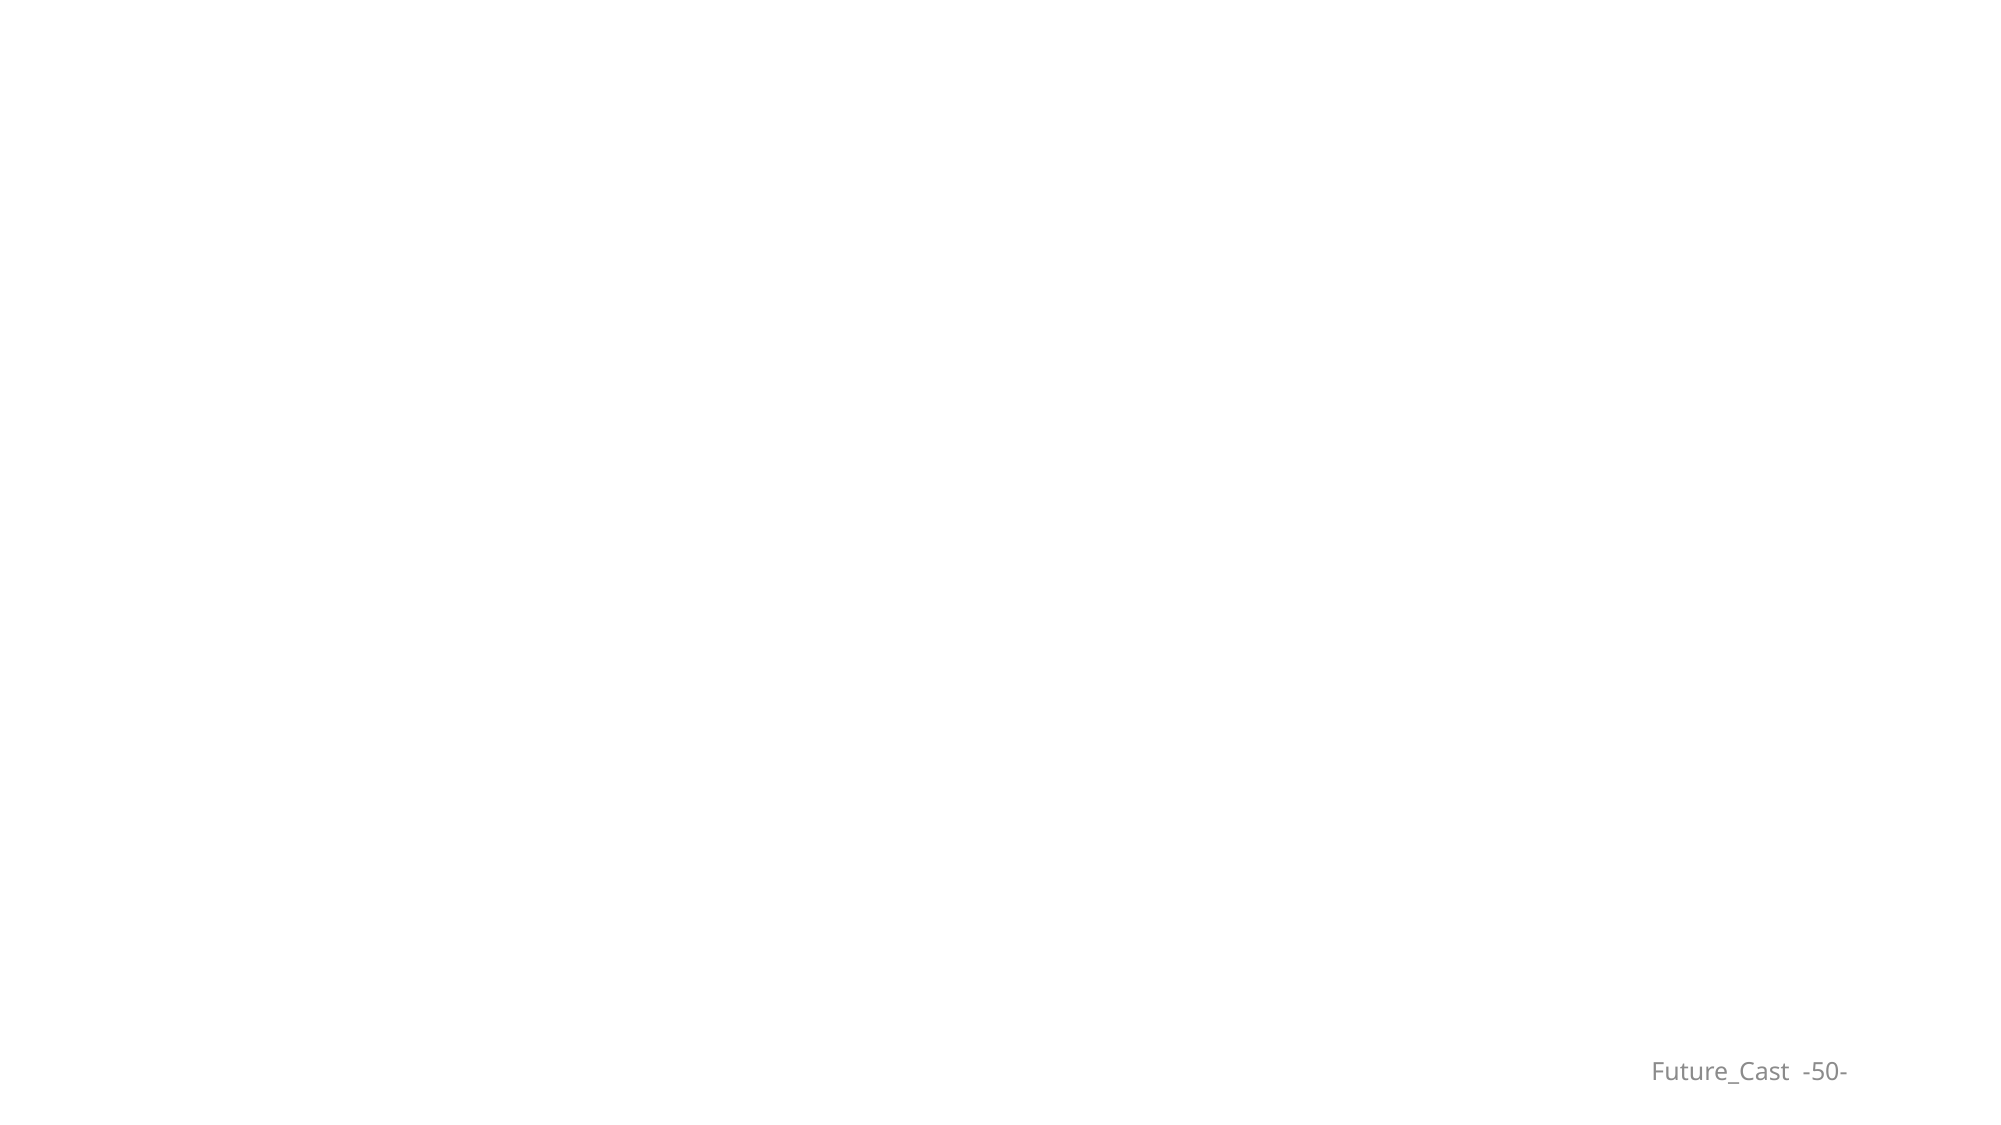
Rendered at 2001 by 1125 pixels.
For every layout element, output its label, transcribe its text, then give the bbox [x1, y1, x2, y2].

slide_number Future_Cast -50- [1412, 1042, 1863, 1103]
